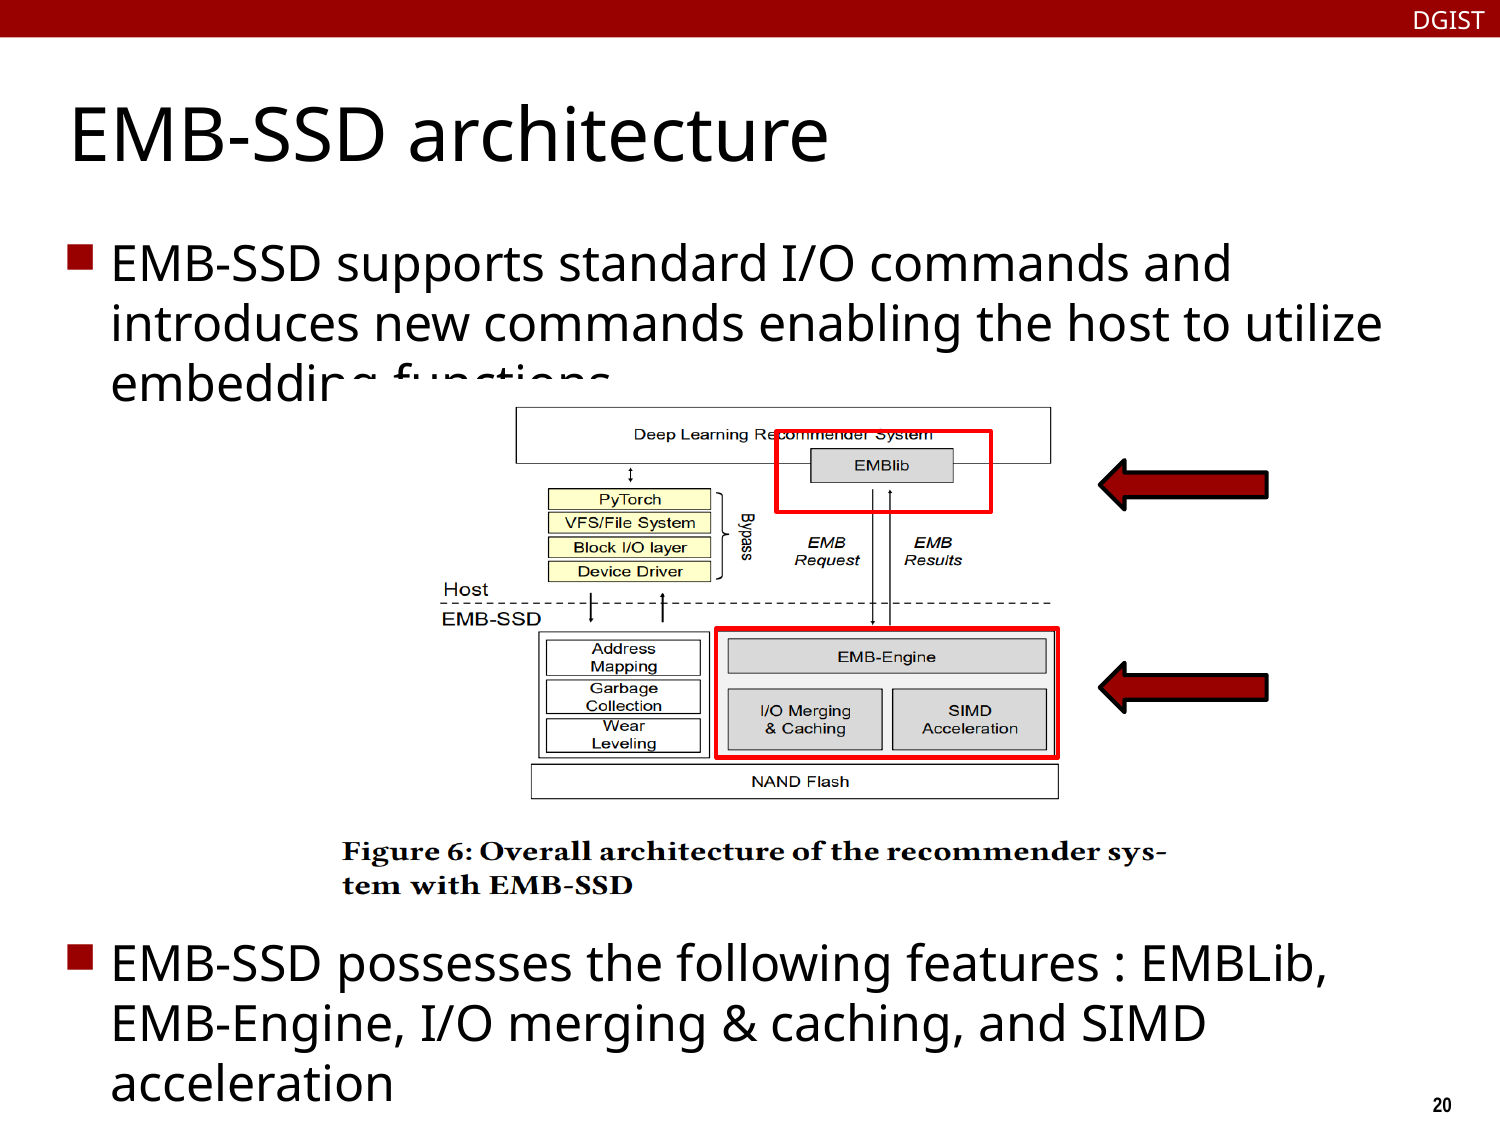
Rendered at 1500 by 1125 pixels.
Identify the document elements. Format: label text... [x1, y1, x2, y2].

text_box [1188, 472, 1267, 498]
list EMB-SSD supports standard I/O commands and introduces new commands enabling the host to utilize embedding functions EMB-SSD possesses the following features : EMBLib, EMB-Engine, I/O merging & caching, and SIMD acceleration [62, 224, 1438, 563]
text_box [1188, 675, 1267, 700]
title EMB-SSD architecture [62, 41, 1438, 222]
text_box DGIST [1412, 4, 1500, 34]
text_box [0, 0, 1500, 38]
picture [330, 379, 1184, 916]
